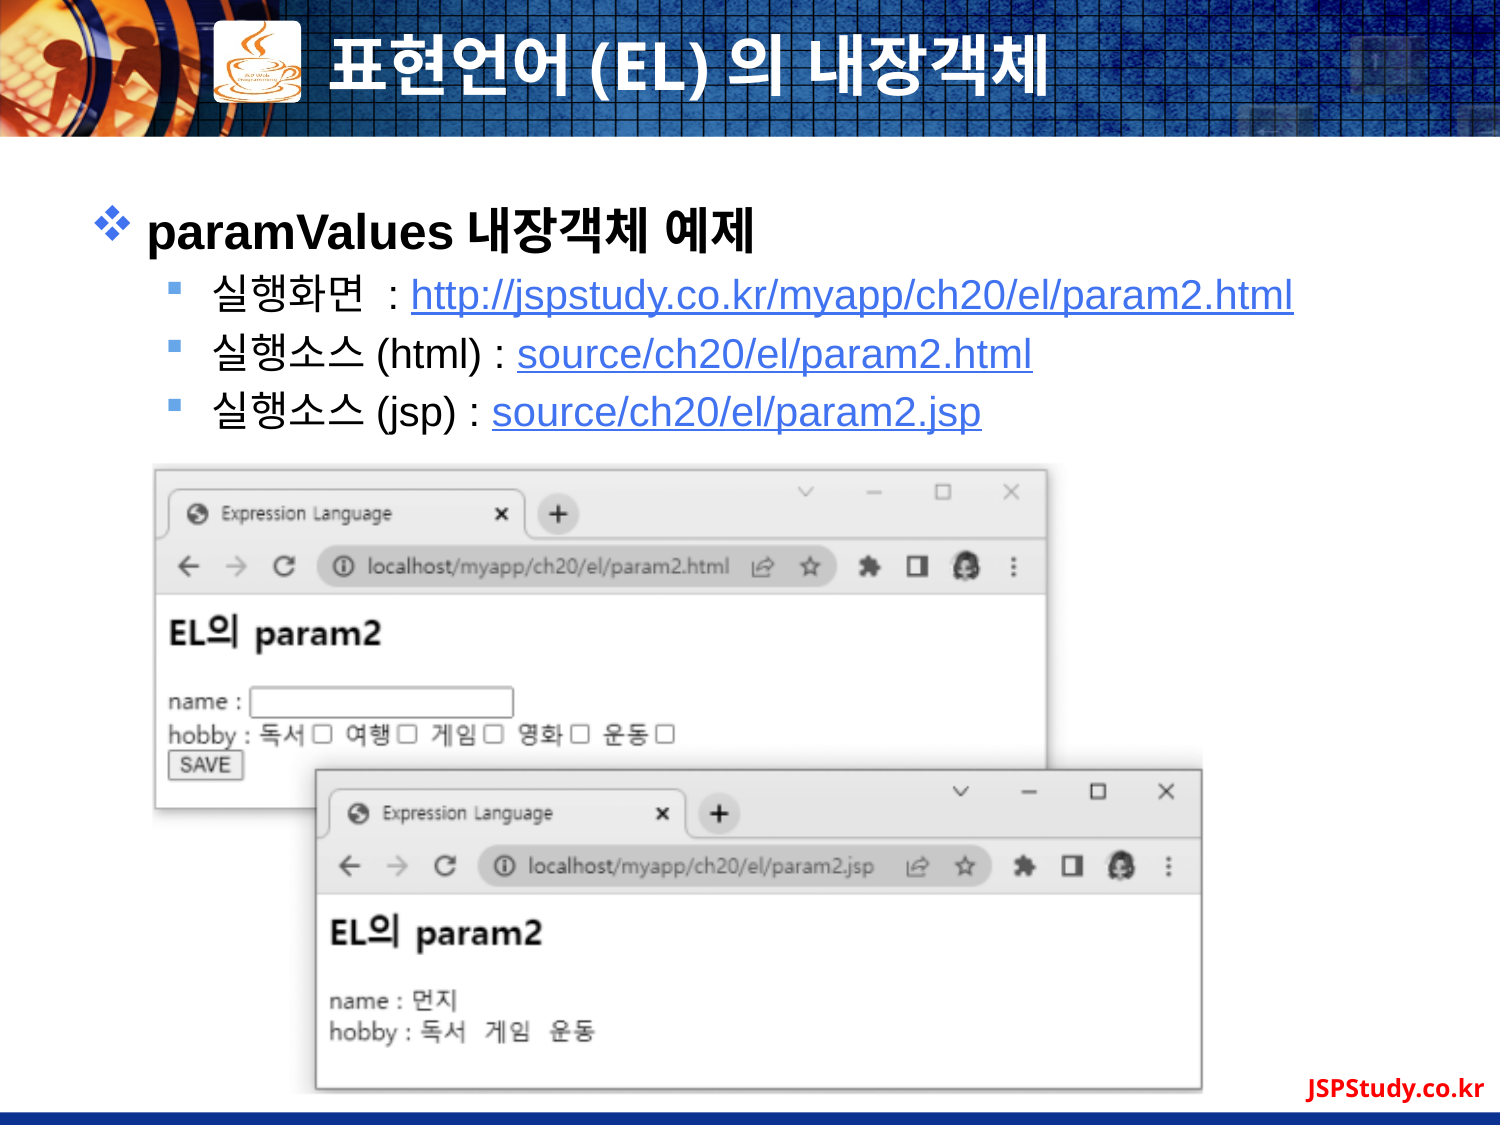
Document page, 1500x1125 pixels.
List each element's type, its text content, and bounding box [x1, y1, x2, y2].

list paramValues내장객체 예제 실행화면 : http://jspstudy.co.kr/myapp/ch20/el/param2.html 실행소스(html) : source/ch20/el/param2.html 실행소스(jsp) : source/ch20/el/param2.jsp [74, 162, 1426, 1024]
footer JSPStudy.co.kr [1024, 1064, 1500, 1118]
picture [147, 455, 1211, 1104]
picture [0, 0, 1500, 138]
title 표현언어(EL)의 내장객체 [312, 17, 1388, 111]
